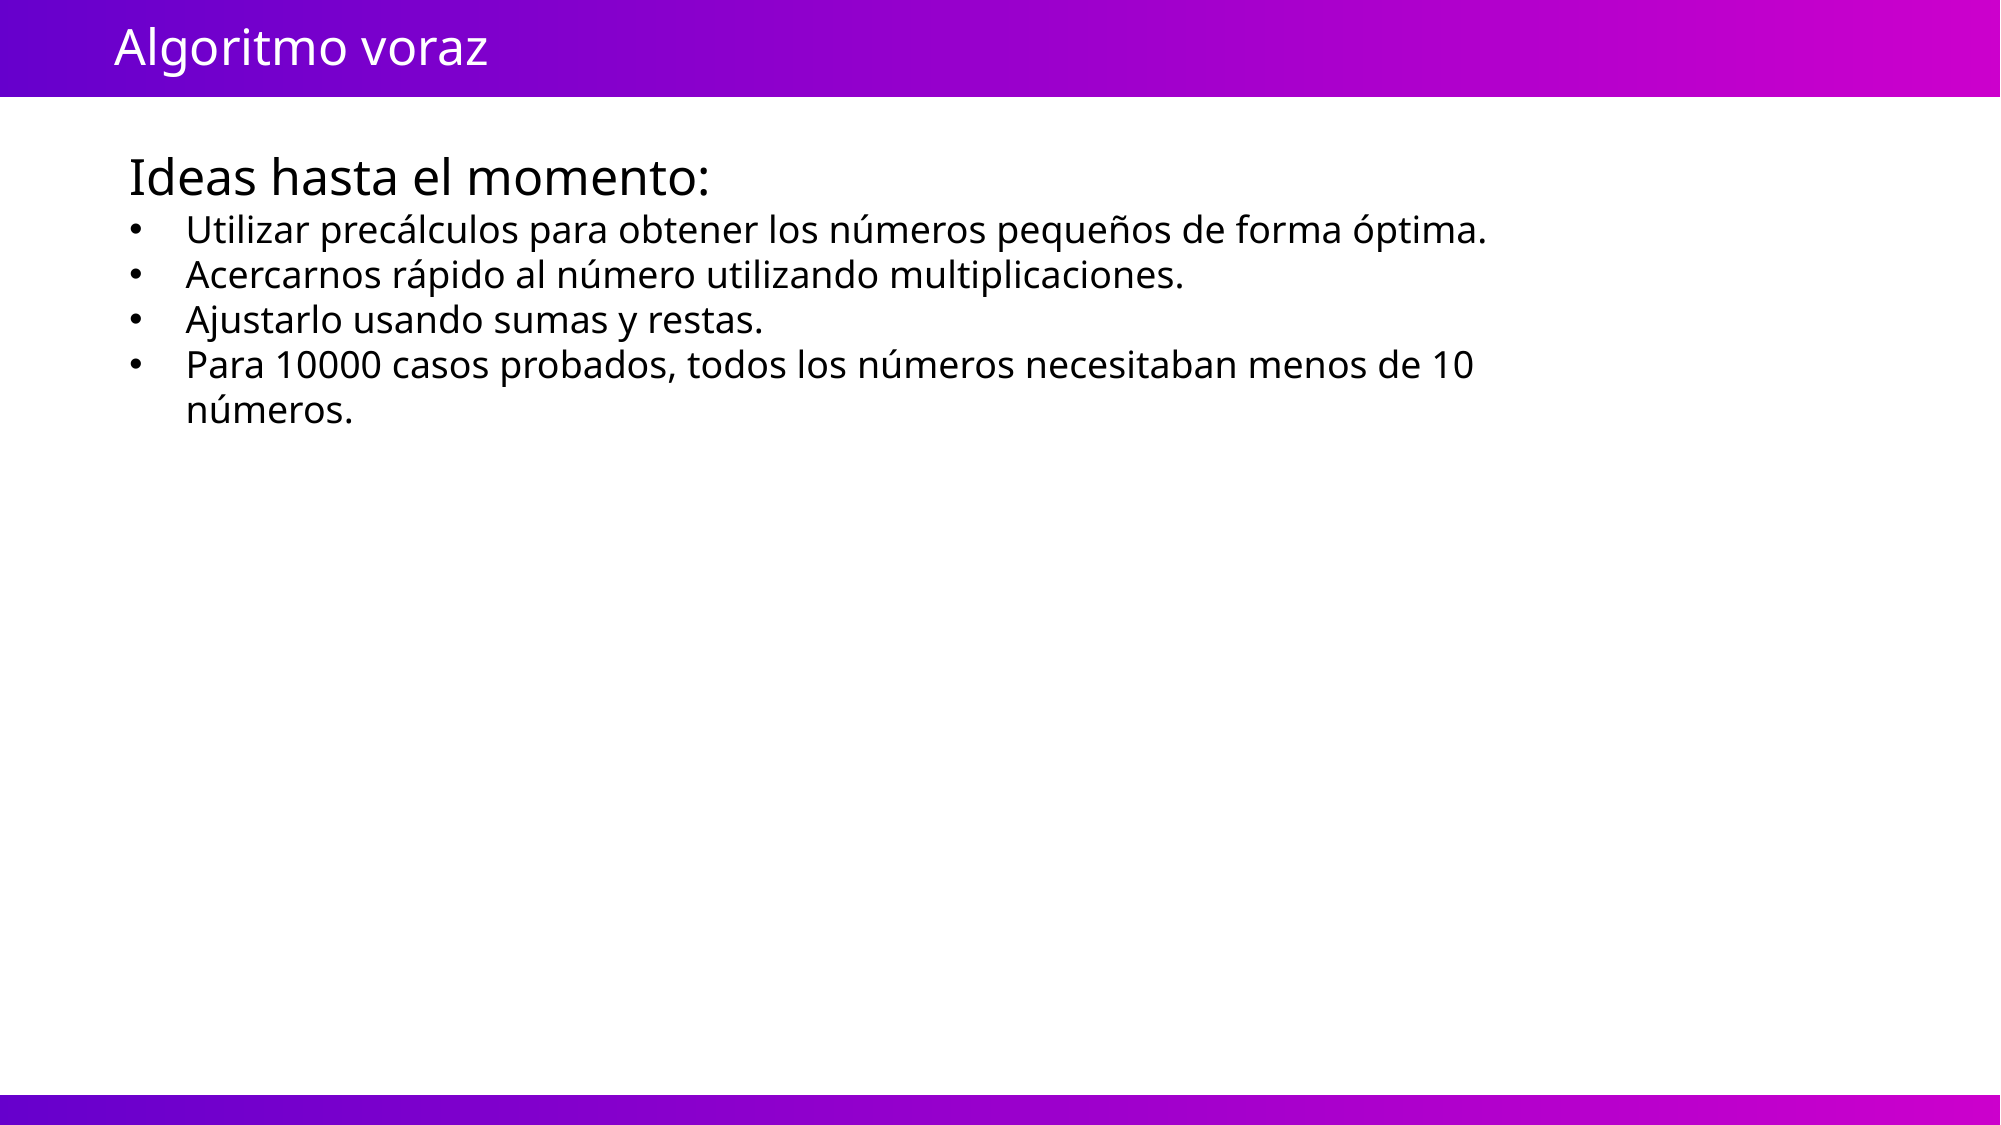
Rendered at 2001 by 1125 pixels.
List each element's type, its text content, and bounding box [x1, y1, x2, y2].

text_box Ideas hasta el momento: Utilizar precálculos para obtener los números pequeños de forma óptima. Acercarnos rápido al número utilizando multiplicaciones. Ajustarlo usando sumas y restas. Para 10000 casos probados, todos los números necesitaban menos de 10 números. [114, 138, 1644, 439]
text_box Algoritmo voraz [99, 8, 773, 83]
text_box [0, 1095, 2000, 1125]
text_box [0, 0, 2000, 97]
